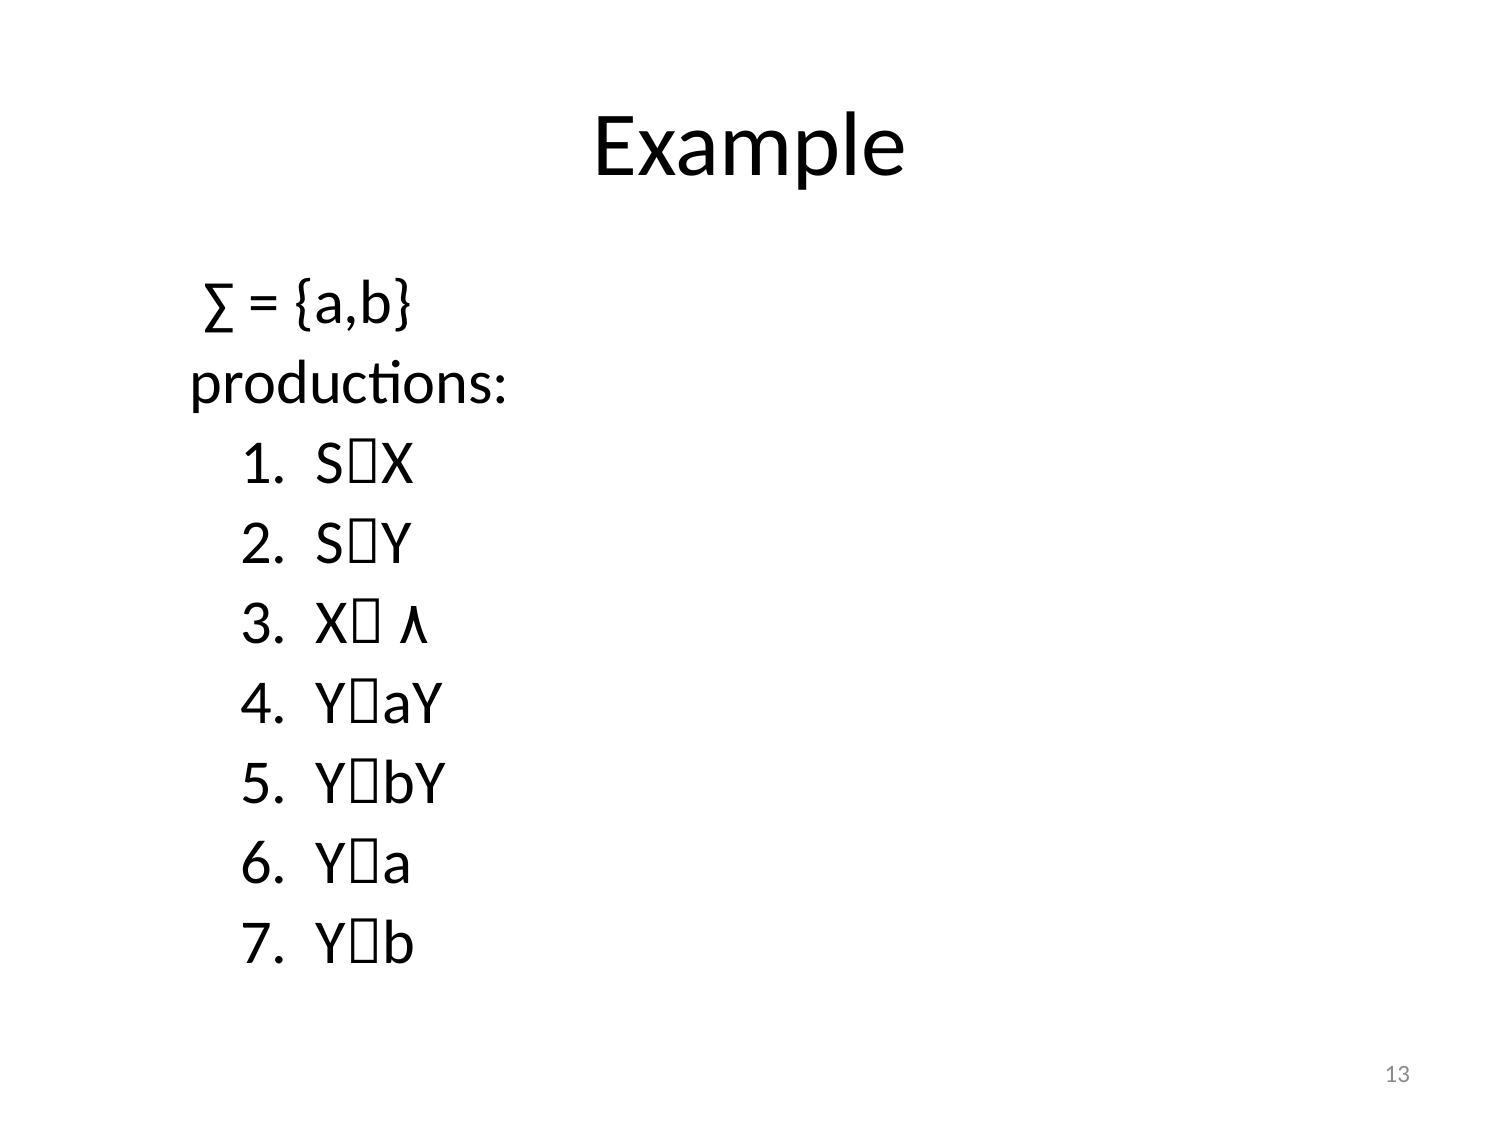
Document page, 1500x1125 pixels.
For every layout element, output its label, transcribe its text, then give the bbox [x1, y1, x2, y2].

list ∑ = {a,b} productions: SX SY X ٨ YaY YbY Ya Yb [75, 262, 1425, 1005]
title Example [75, 45, 1425, 233]
slide_number 13 [1074, 1042, 1425, 1103]
